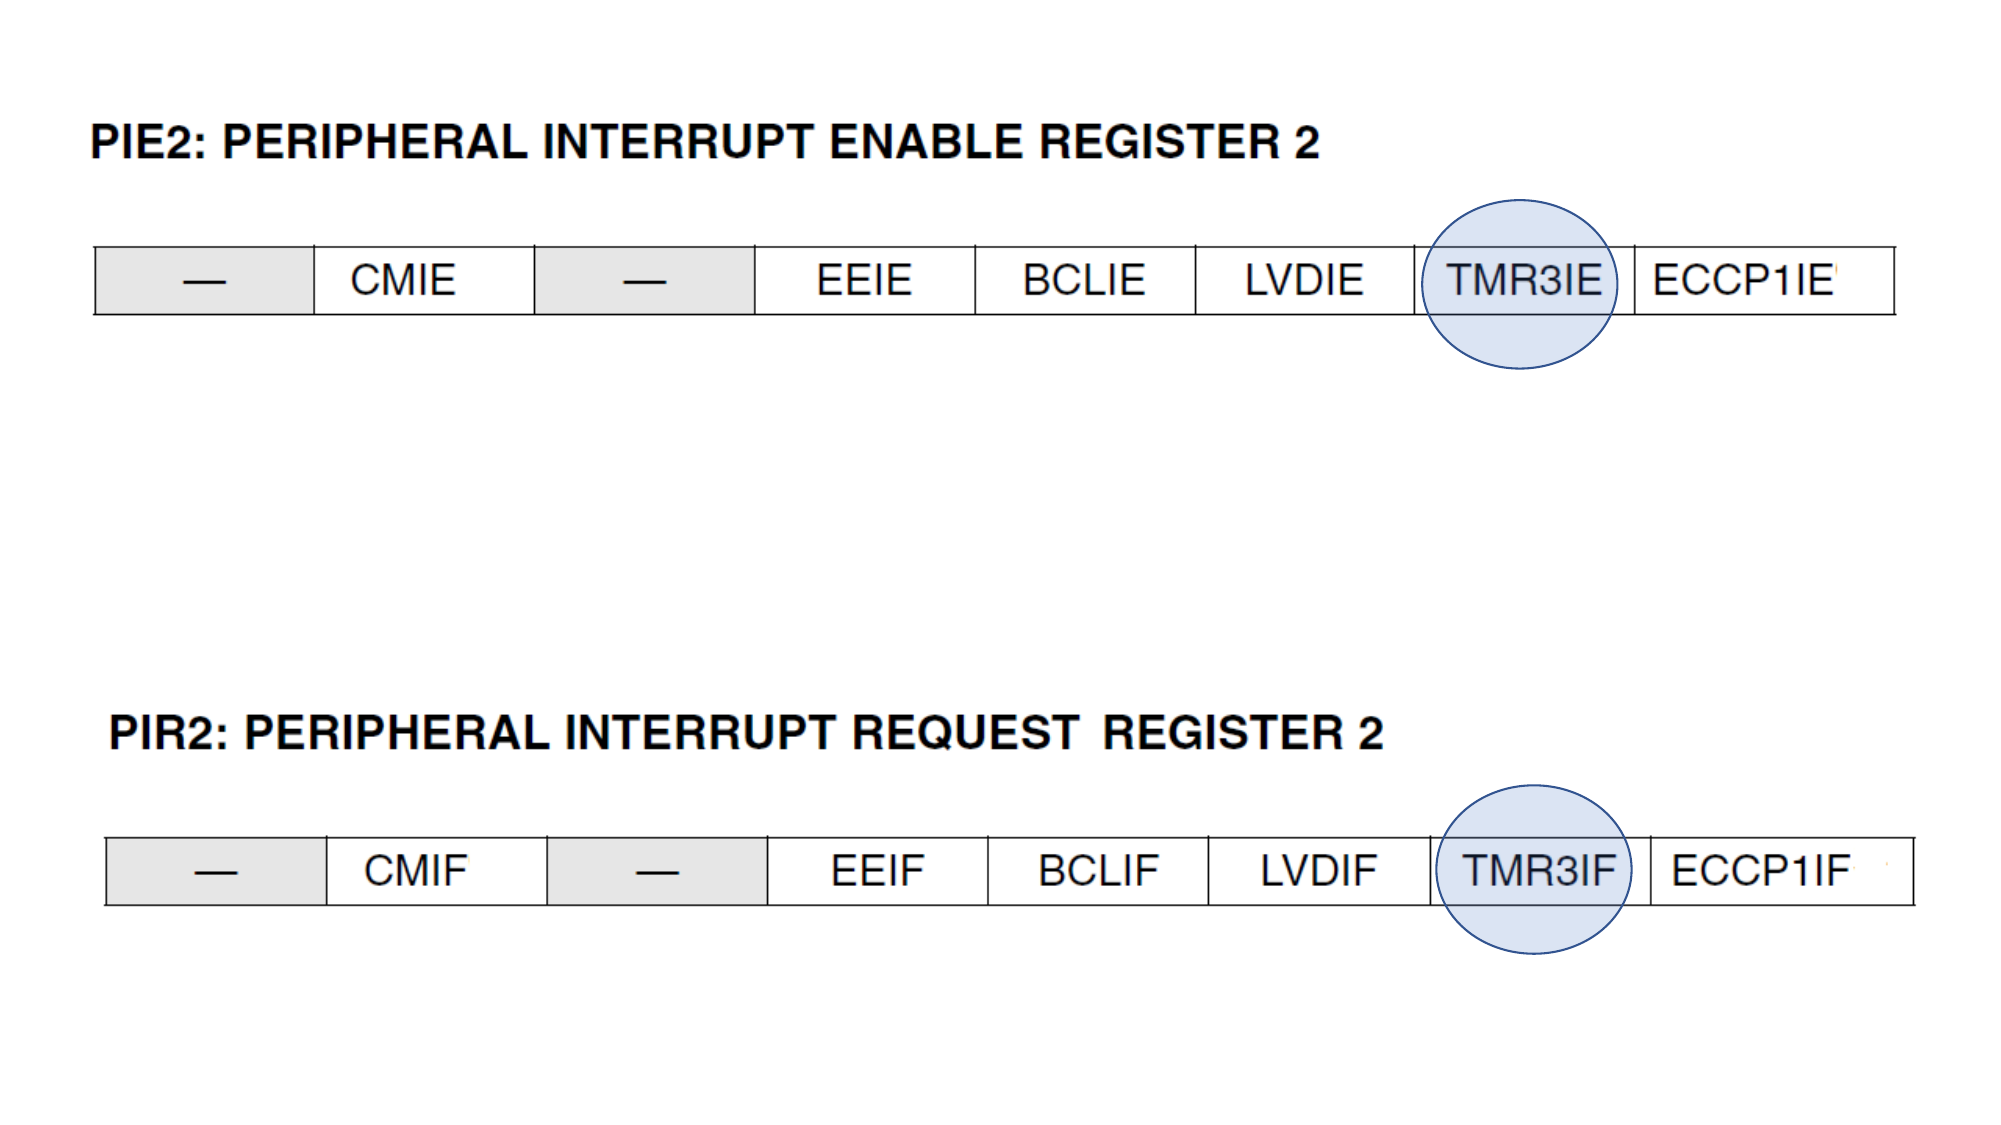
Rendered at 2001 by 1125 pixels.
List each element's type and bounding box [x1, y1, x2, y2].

picture [62, 682, 1938, 980]
picture [62, 102, 1915, 369]
